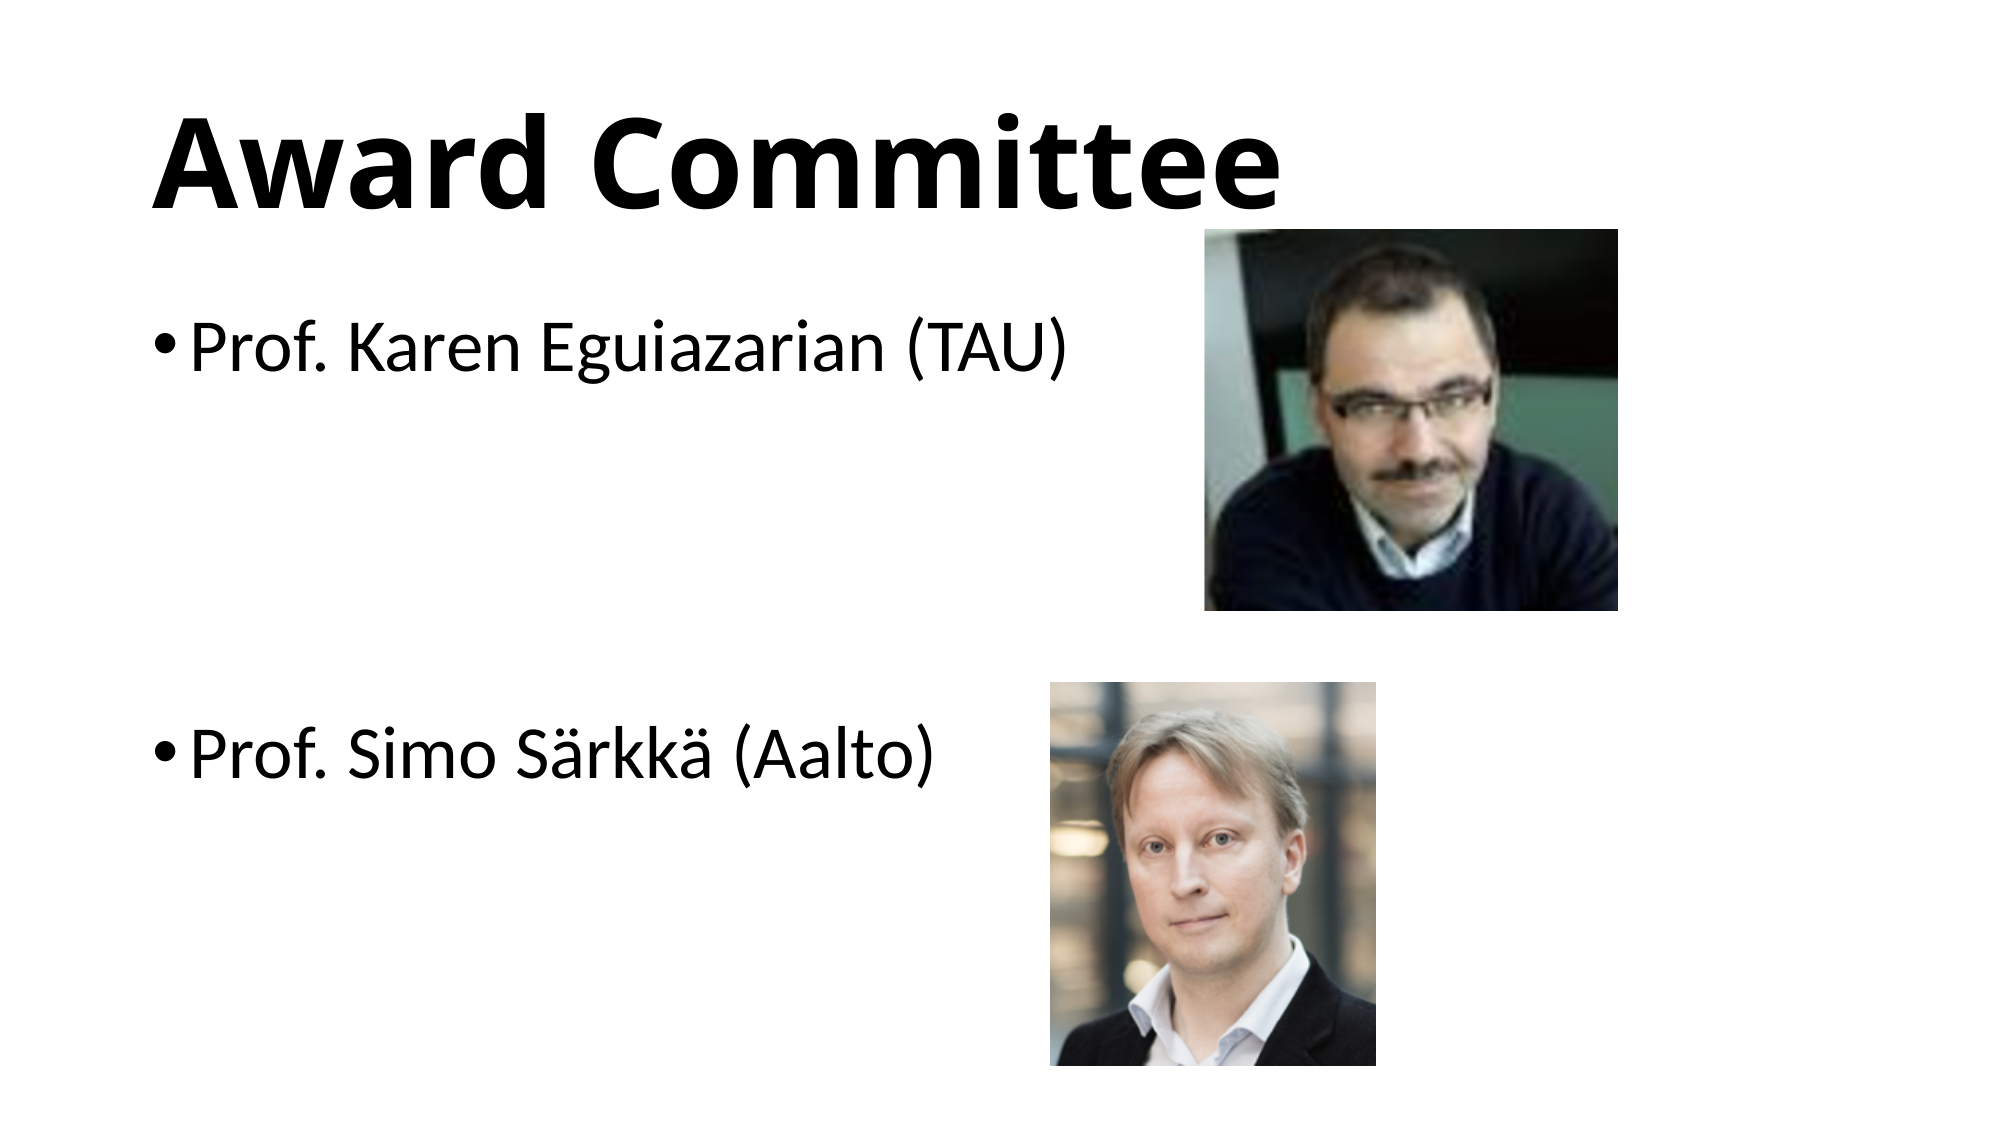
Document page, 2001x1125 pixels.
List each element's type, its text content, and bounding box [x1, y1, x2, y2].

picture [1050, 682, 1376, 1066]
picture [1201, 229, 1618, 611]
title Award Committee [137, 59, 1863, 278]
list Prof. Karen Eguiazarian (TAU) Prof. Simo Särkkä (Aalto) [137, 299, 1964, 1029]
